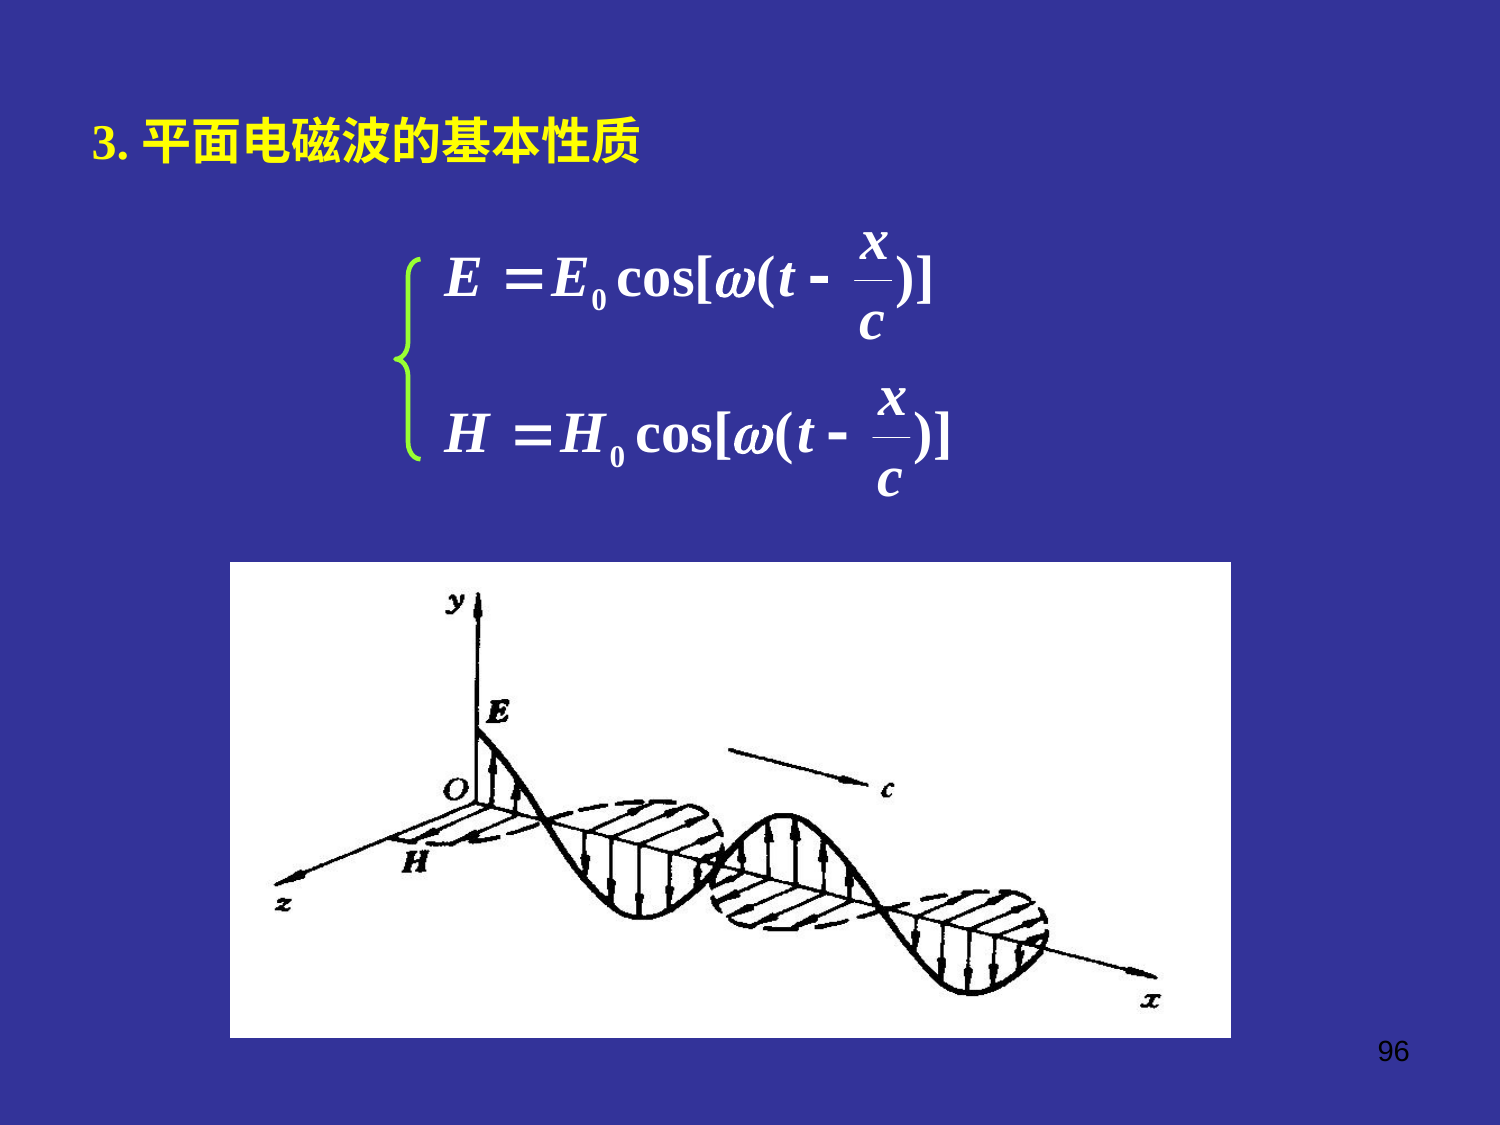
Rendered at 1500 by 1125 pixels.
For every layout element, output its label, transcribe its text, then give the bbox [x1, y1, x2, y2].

text_box 3.平面电磁波的基本性质 [76, 101, 795, 177]
slide_number 96 [1074, 1024, 1426, 1103]
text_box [395, 207, 951, 502]
picture [229, 562, 1231, 1038]
